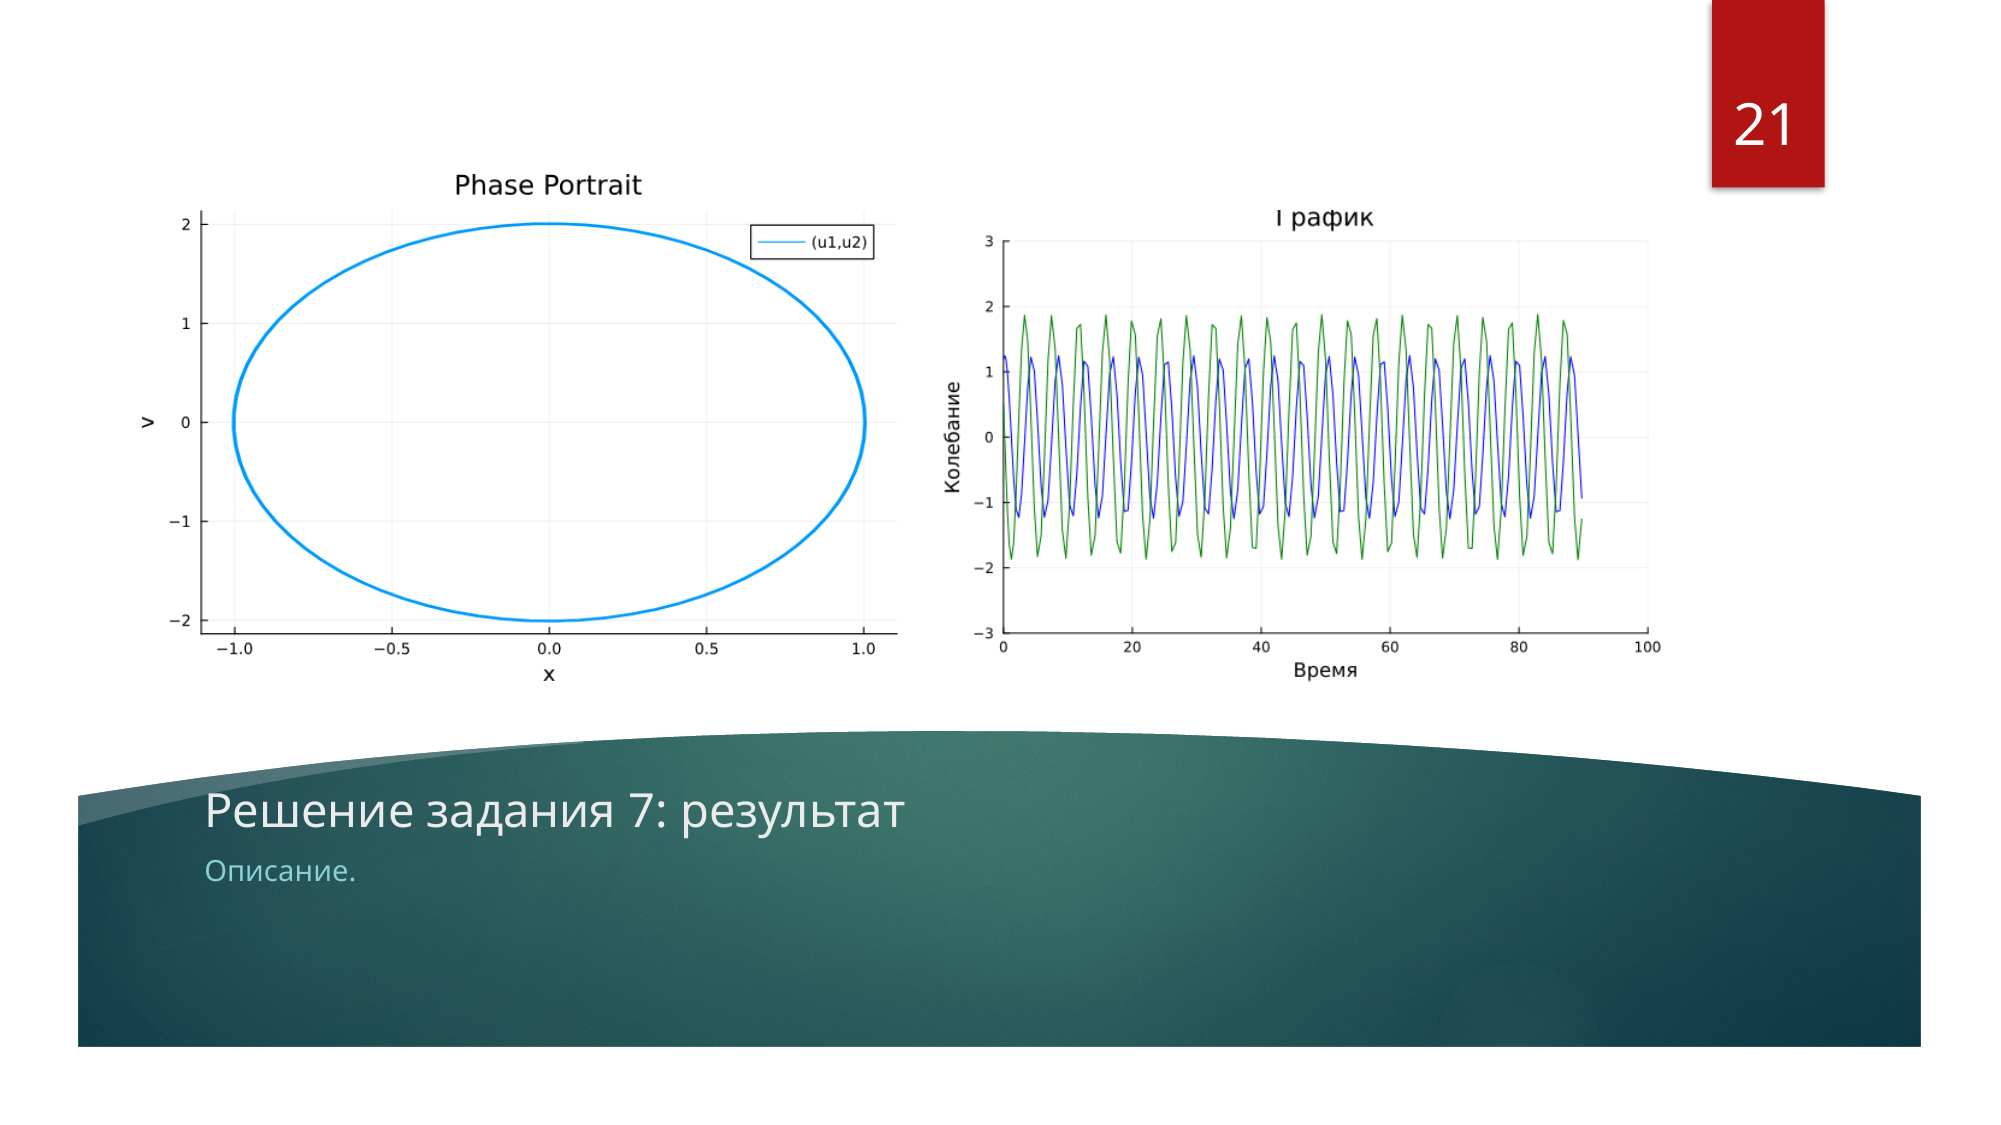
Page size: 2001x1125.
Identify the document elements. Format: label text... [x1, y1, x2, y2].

title Решение задания 7: результат [189, 772, 1638, 844]
picture [939, 210, 1662, 683]
list Описание. [189, 844, 1826, 1005]
slide_number 21 [1698, 48, 1836, 175]
picture [137, 174, 904, 683]
